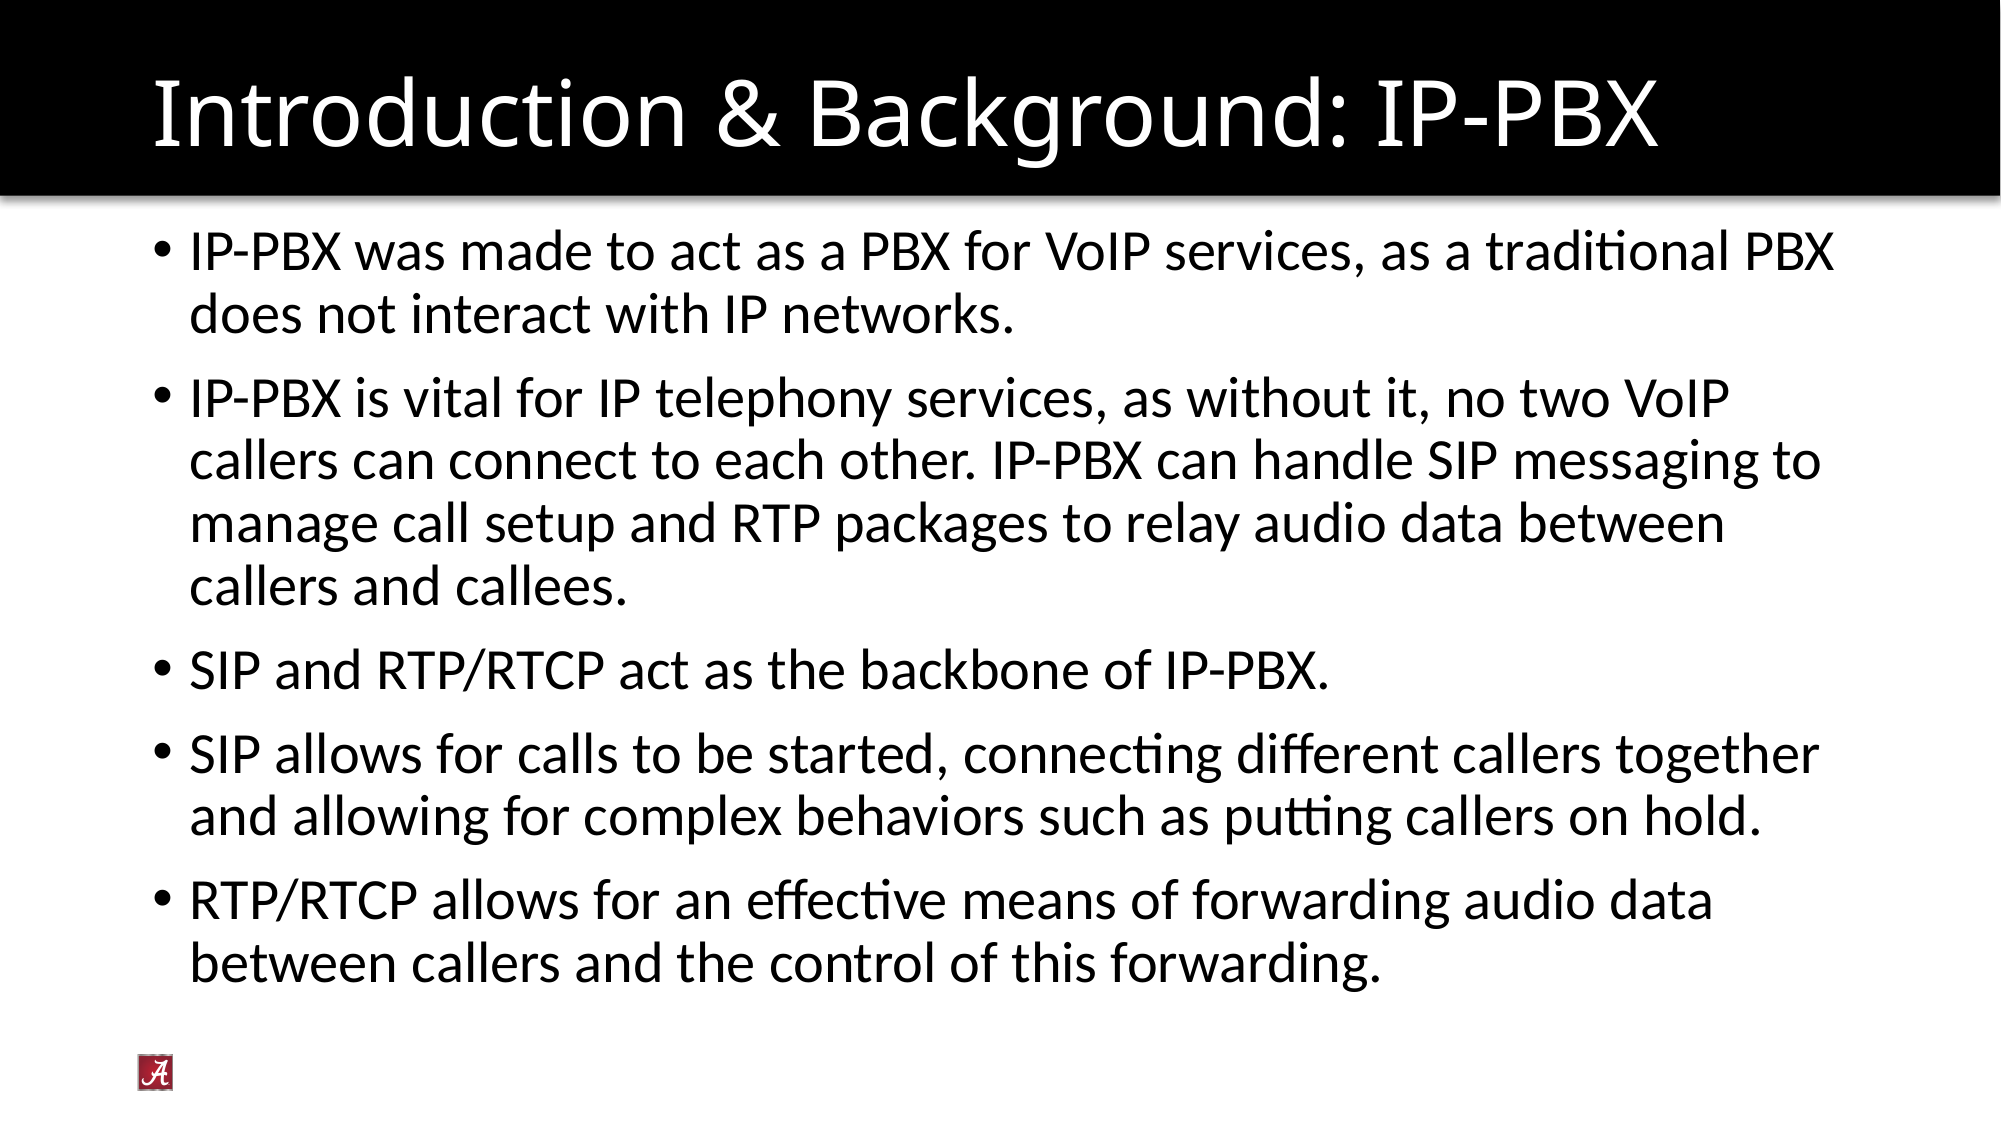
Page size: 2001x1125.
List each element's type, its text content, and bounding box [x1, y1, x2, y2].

title Introduction & Background: IP-PBX [137, 59, 1863, 196]
list IP-PBX was made to act as a PBX for VoIP services, as a traditional PBX does not interact with IP networks. IP-PBX is vital for IP telephony services, as without it, no two VoIP callers can connect to each other. IP-PBX can handle SIP messaging to manage call setup and RTP packages to relay audio data between callers and callees. SIP and RTP/RTCP act as the backbone of IP-PBX. SIP allows for calls to be started, connecting different callers together and allowing for complex behaviors such as putting callers on hold. RTP/RTCP allows for an effective means of forwarding audio data between callers and the control of this forwarding. [137, 212, 1863, 1014]
